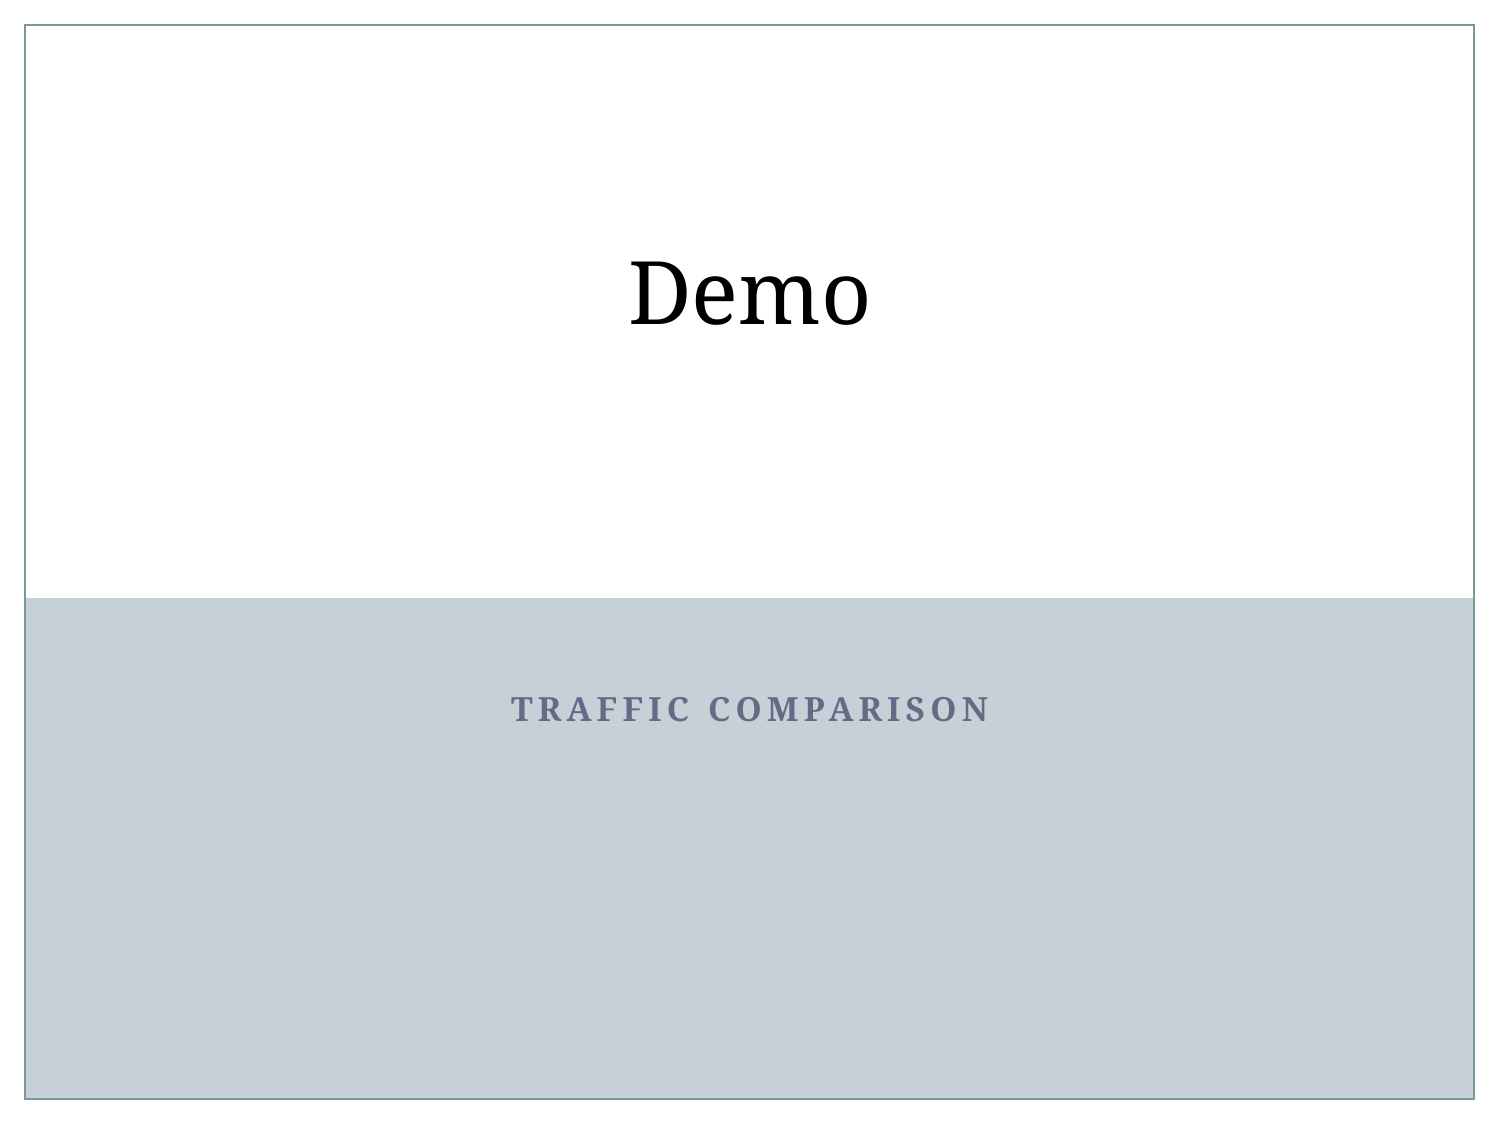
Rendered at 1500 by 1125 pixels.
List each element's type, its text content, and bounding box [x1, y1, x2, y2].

subtitle Traffic Comparison [225, 680, 1275, 969]
title Demo [112, 62, 1388, 350]
